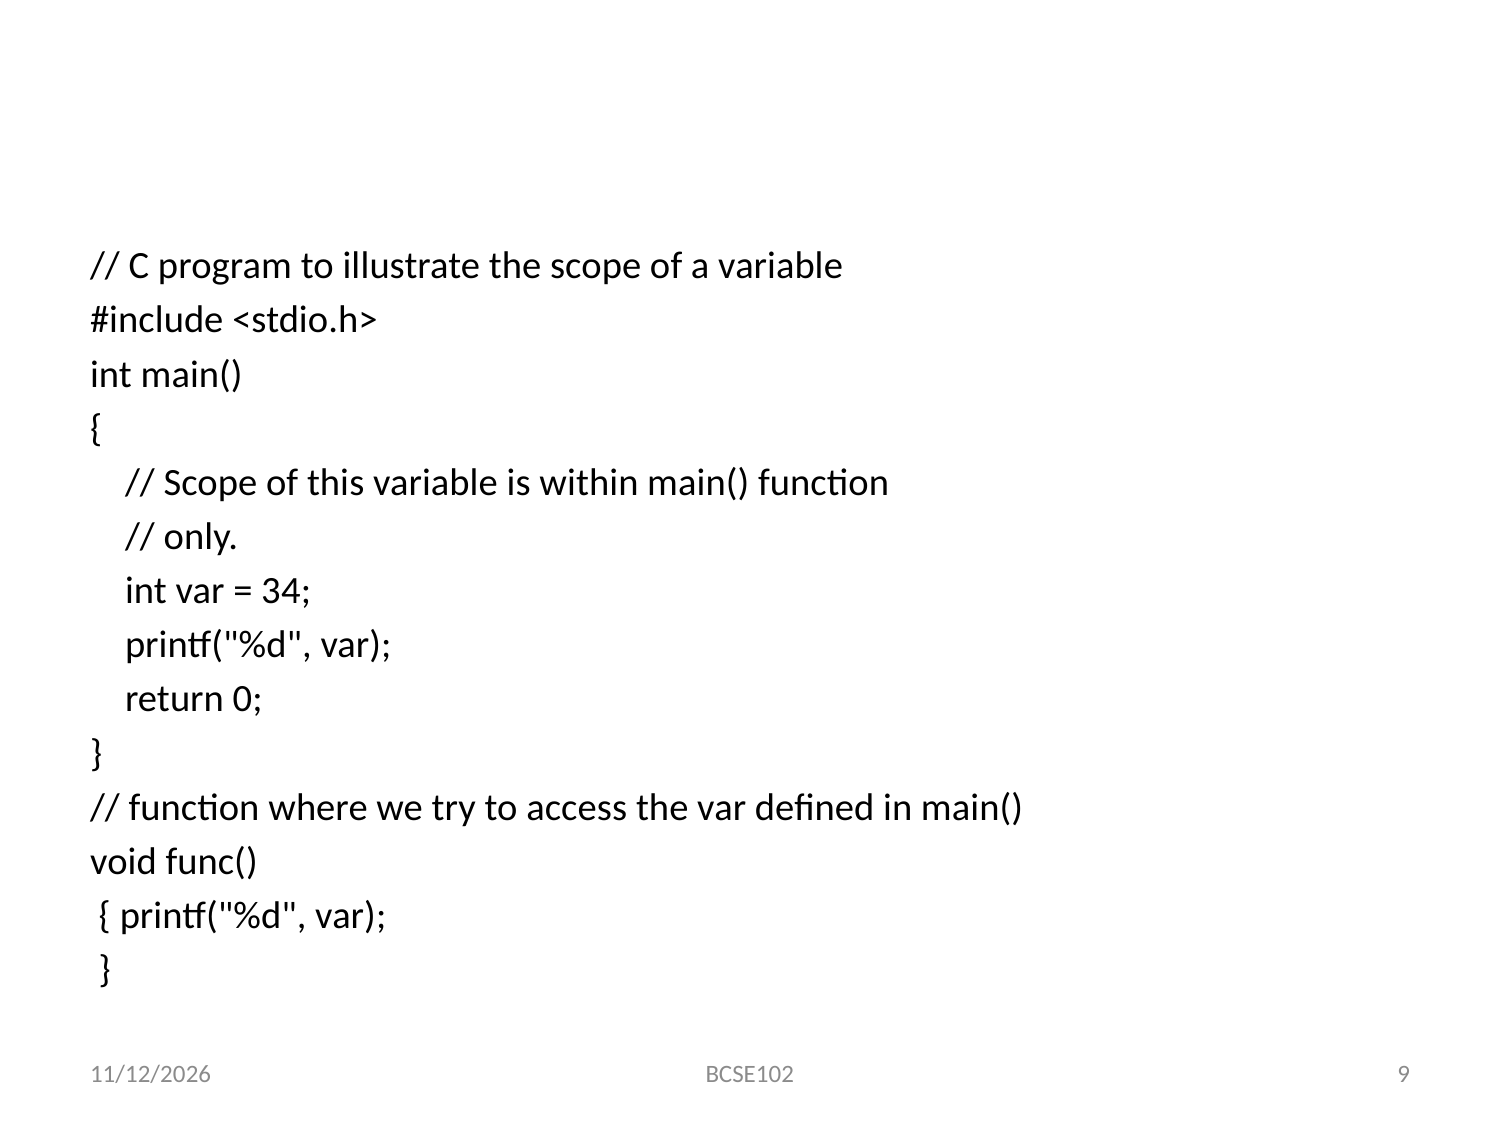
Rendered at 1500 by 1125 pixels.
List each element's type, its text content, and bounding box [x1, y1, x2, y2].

list // C program to illustrate the scope of a variable #include <stdio.h> int main() { // Scope of this variable is within main() function // only. int var = 34; printf("%d", var); return 0; } // function where we try to access the var defined in main() void func() { printf("%d", var); } [75, 232, 1425, 1005]
footer BCSE102 [512, 1042, 988, 1103]
slide_number 9 [1074, 1042, 1425, 1103]
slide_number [75, 1042, 425, 1103]
